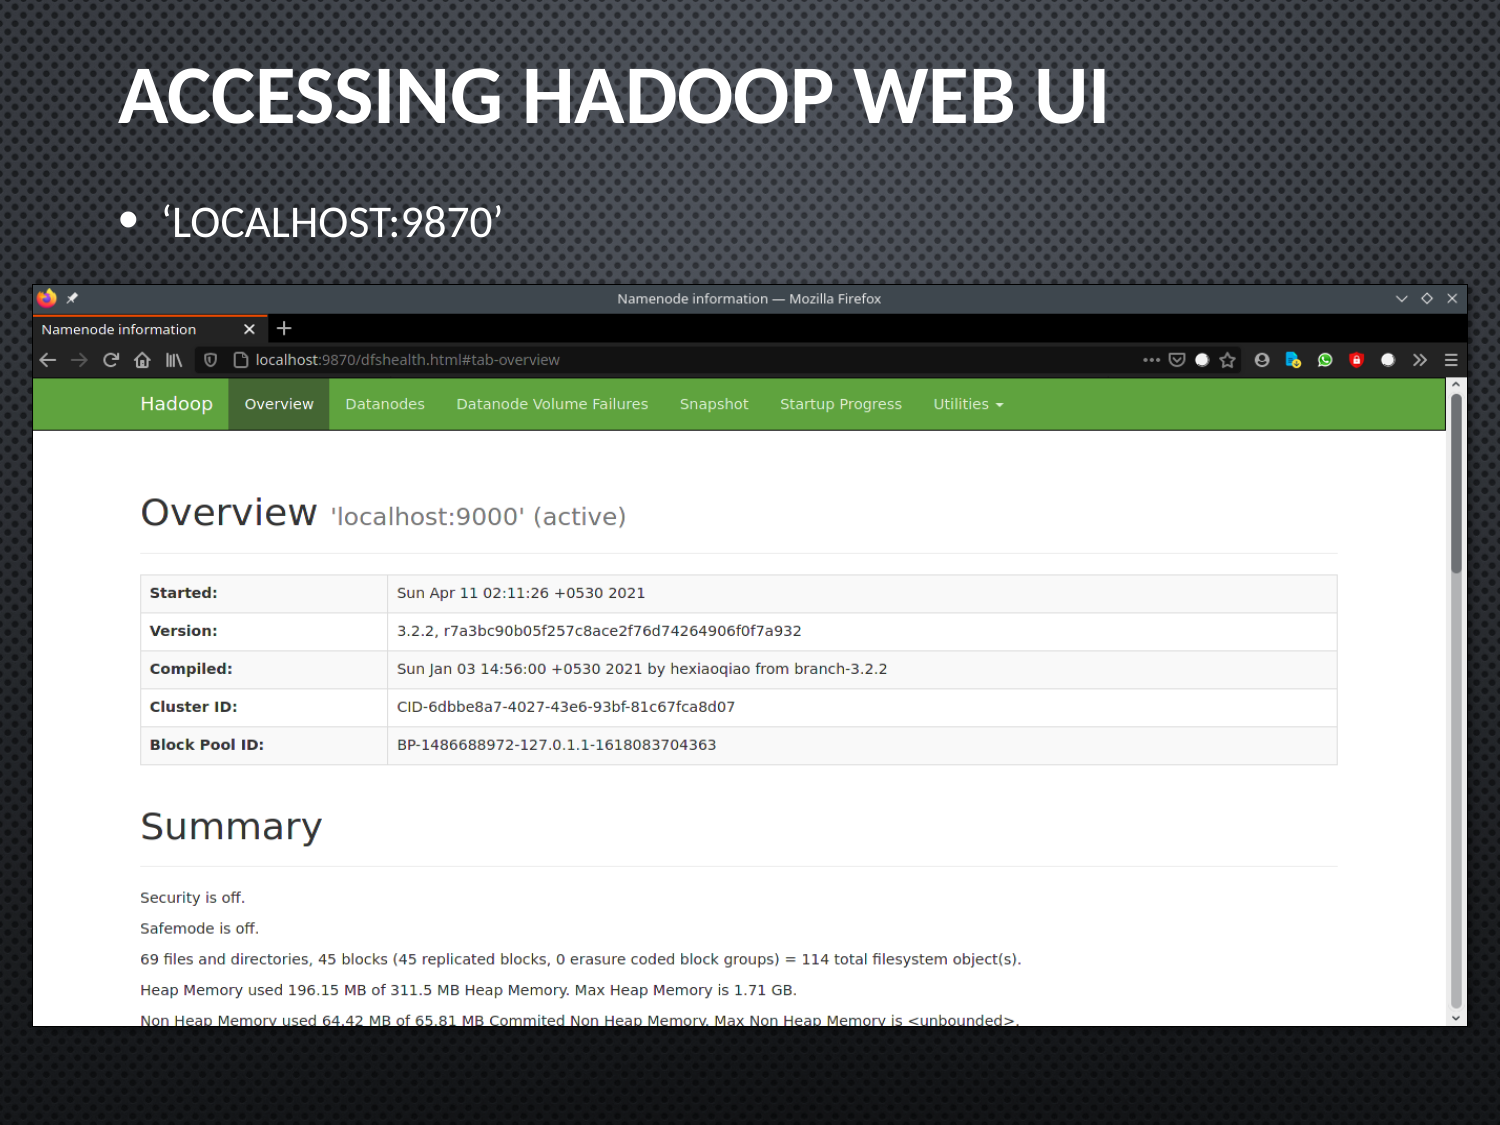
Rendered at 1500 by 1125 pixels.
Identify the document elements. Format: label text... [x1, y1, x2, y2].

title Accessing Hadoop Web UI [103, 25, 1397, 155]
picture [32, 284, 1468, 1026]
list ‘localhost:9870’ [103, 178, 534, 261]
